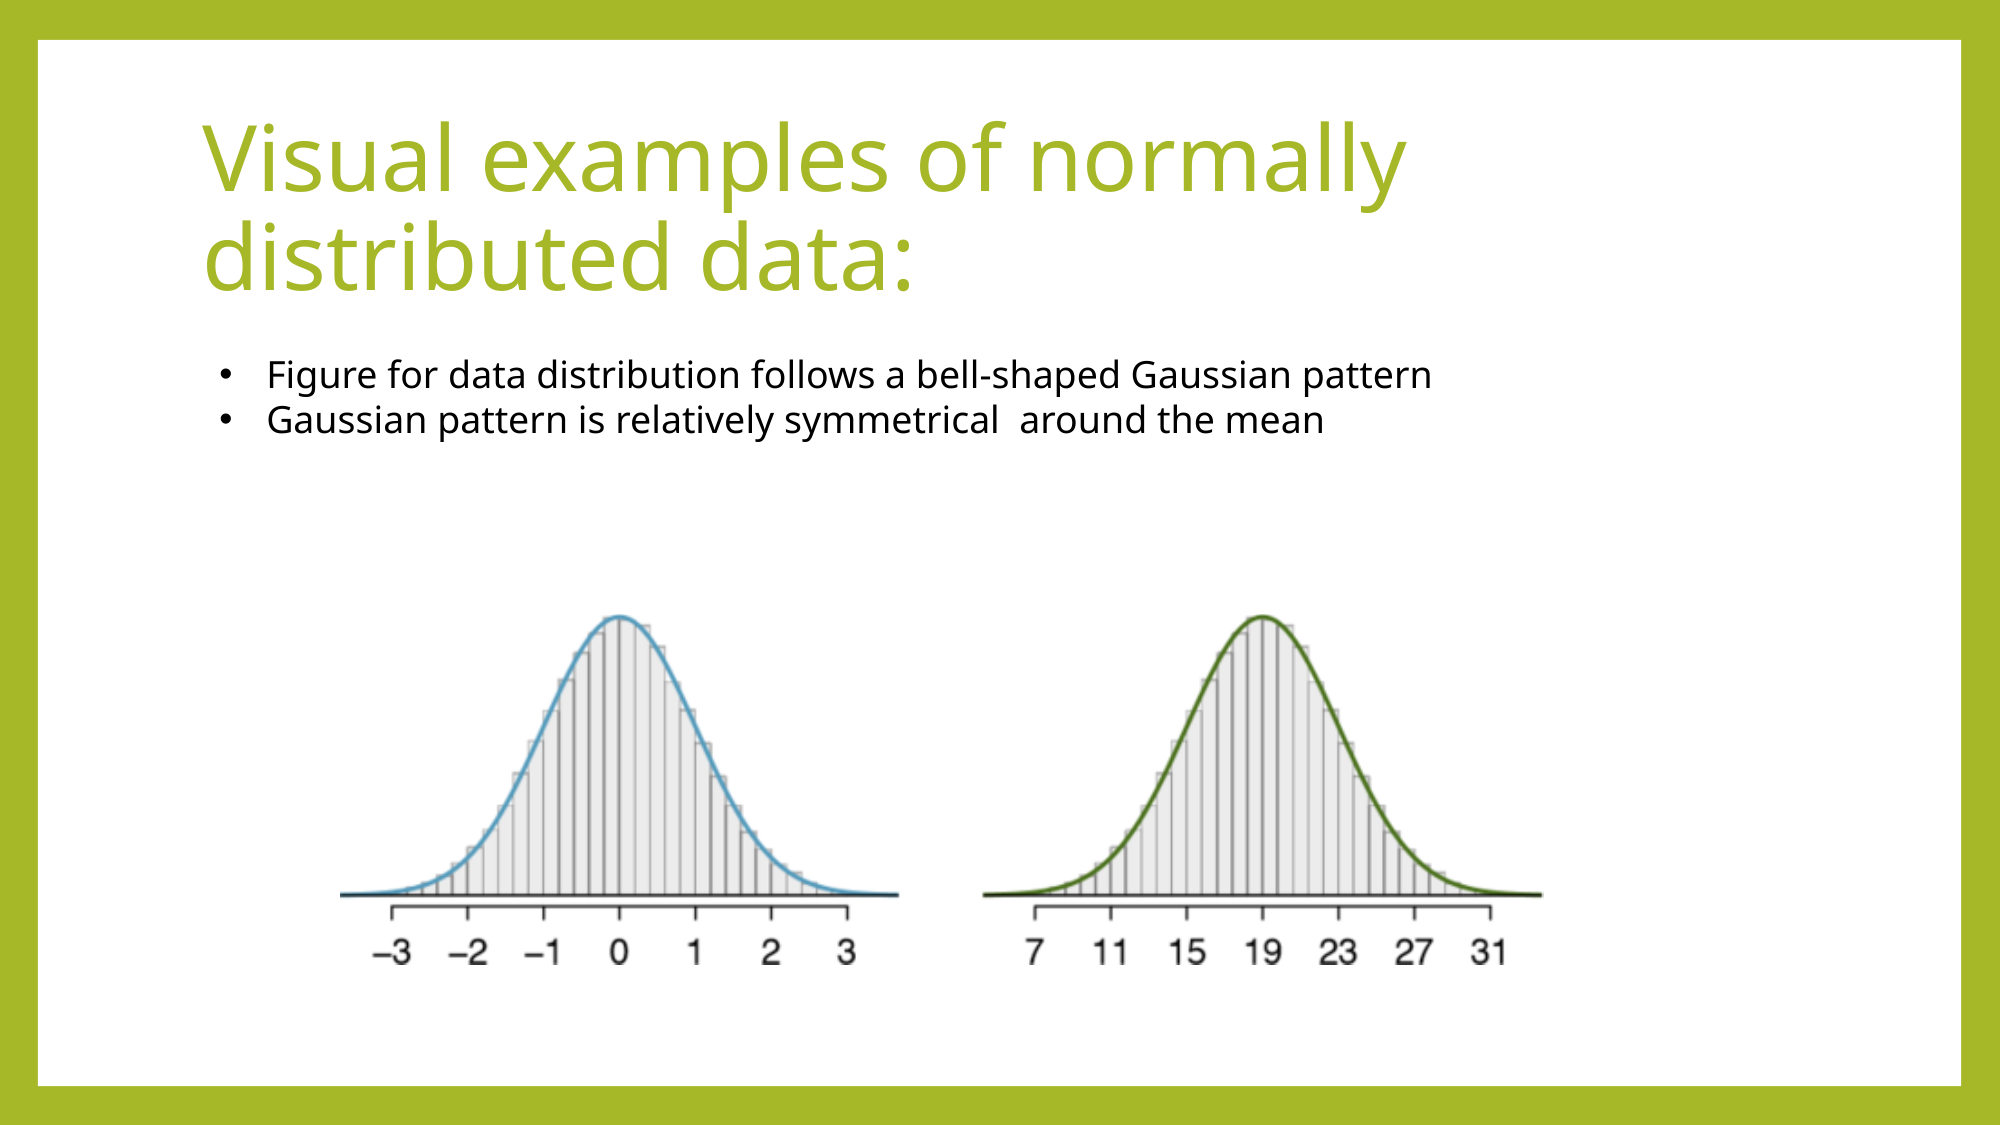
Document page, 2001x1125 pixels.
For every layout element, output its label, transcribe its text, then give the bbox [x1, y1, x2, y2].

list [339, 614, 1544, 965]
text_box Figure for data distribution follows a bell-shaped Gaussian pattern Gaussian pattern is relatively symmetrical around the mean [204, 343, 1808, 449]
title Visual examples of normally distributed data: [187, 99, 1808, 323]
